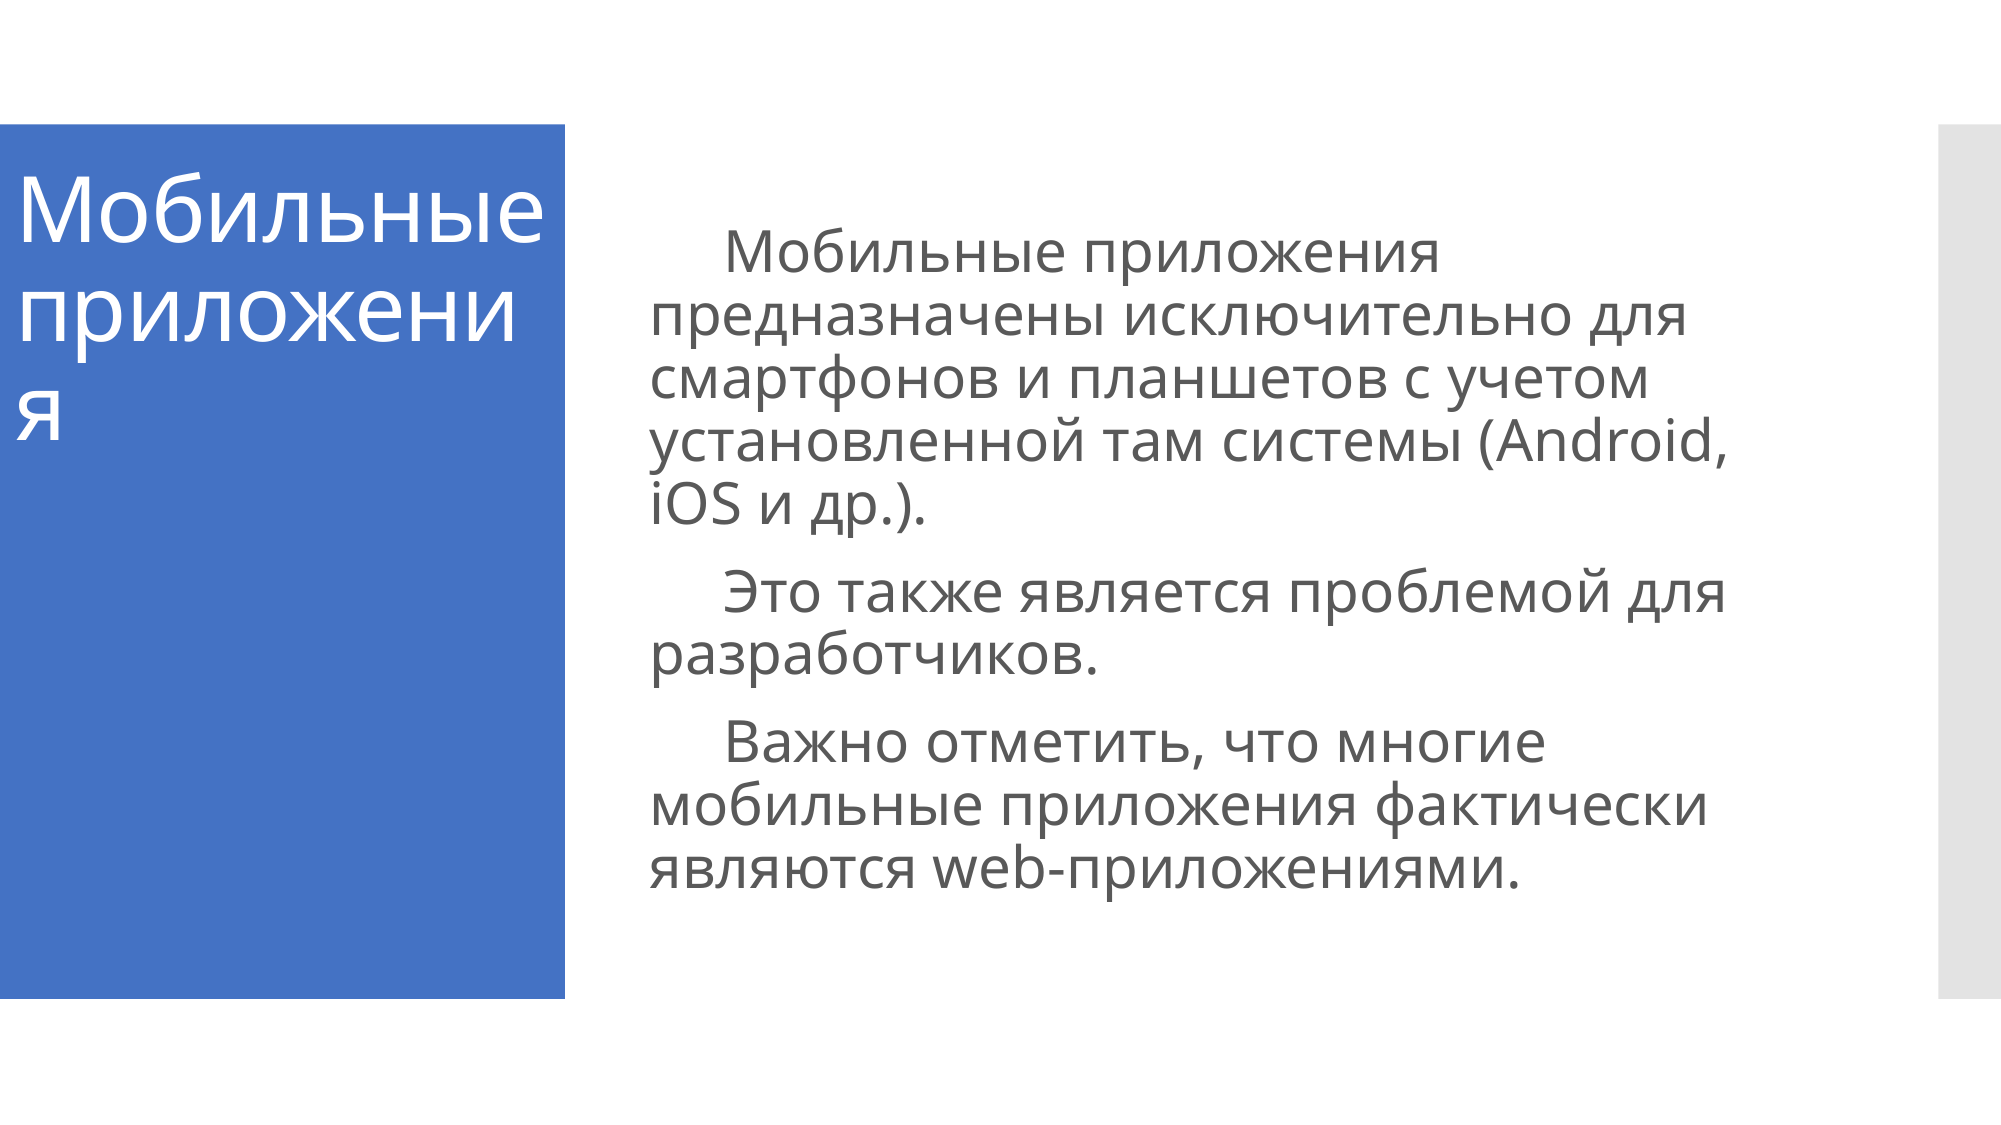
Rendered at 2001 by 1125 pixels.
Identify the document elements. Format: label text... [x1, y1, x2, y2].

list Мобильные приложения предназначены исключительно для смартфонов и планшетов с учетом установленной там системы (Android, iOS и др.). Это также является проблемой для разработчиков. Важно отметить, что многие мобильные приложения фактически являются web-приложениями. [634, 141, 1835, 982]
title Мобильные приложения [0, 141, 564, 482]
